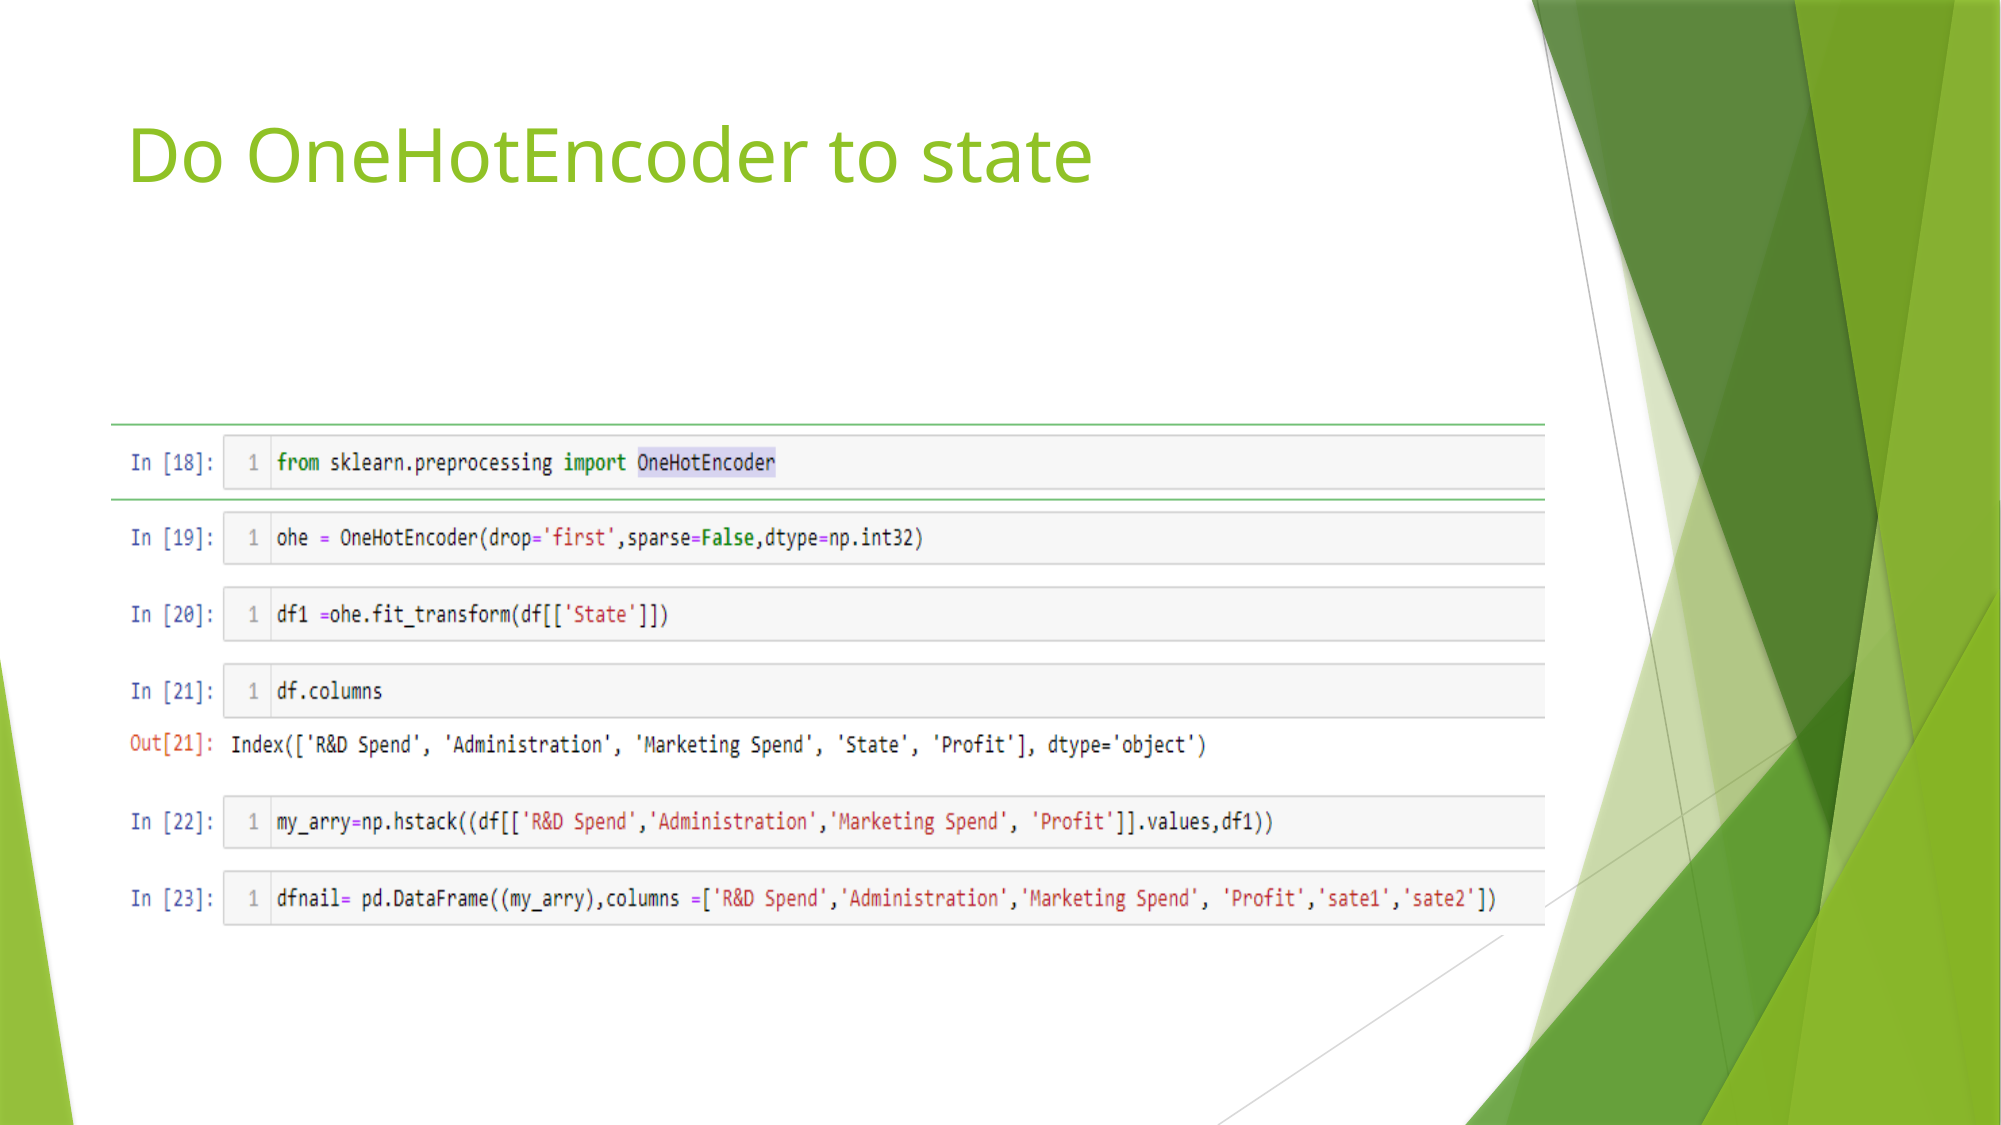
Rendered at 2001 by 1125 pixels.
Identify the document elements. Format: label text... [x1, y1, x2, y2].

title Do OneHotEncoder to state [111, 99, 1522, 317]
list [110, 391, 1546, 935]
